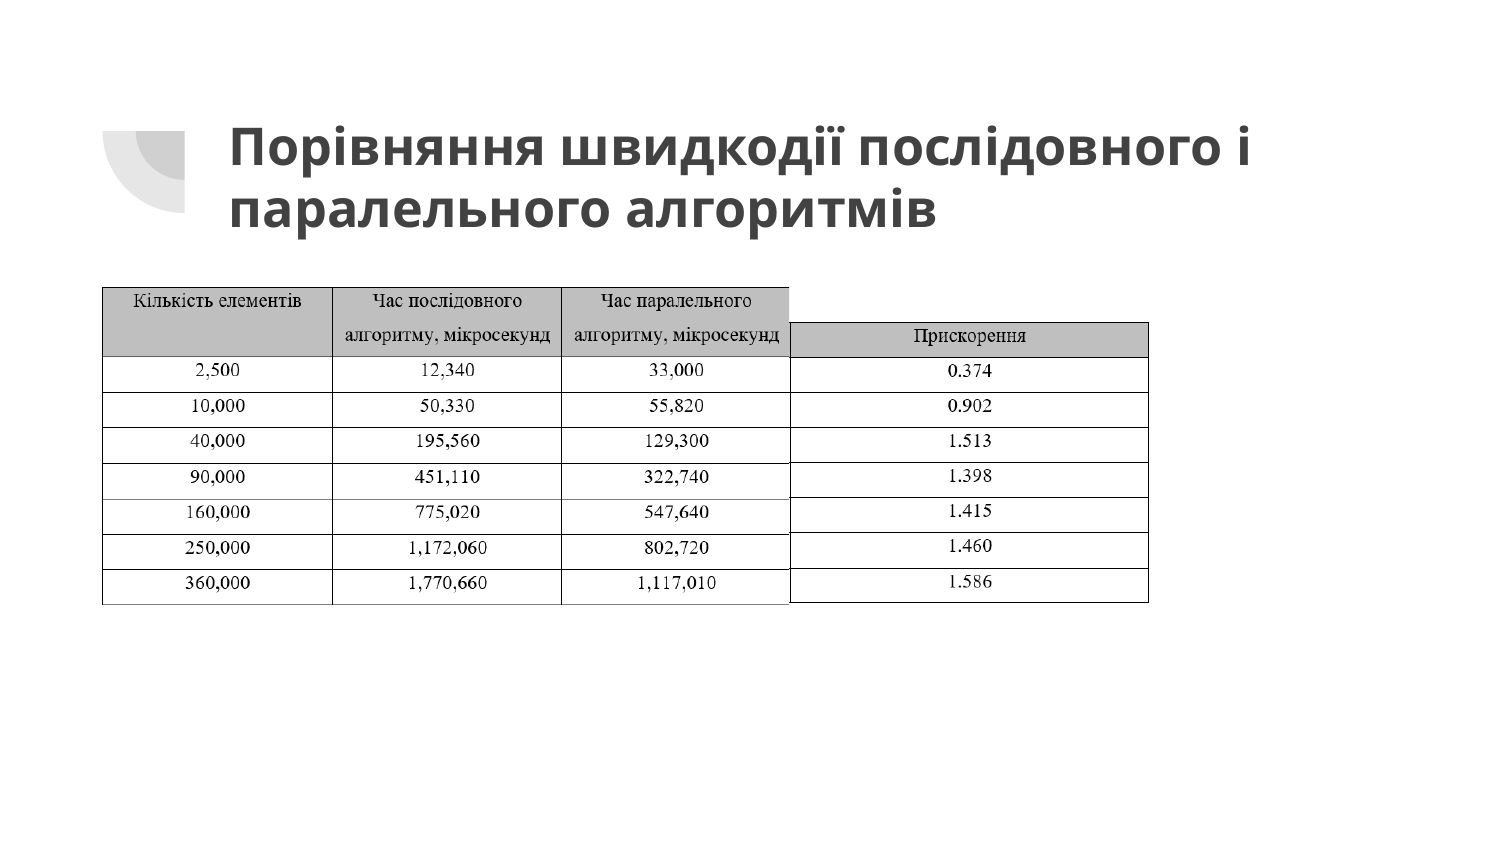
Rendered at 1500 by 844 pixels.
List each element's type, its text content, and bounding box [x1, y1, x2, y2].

title Порівняння швидкодії послідовного і паралельного алгоритмів [213, 98, 1368, 263]
picture [87, 276, 1157, 611]
